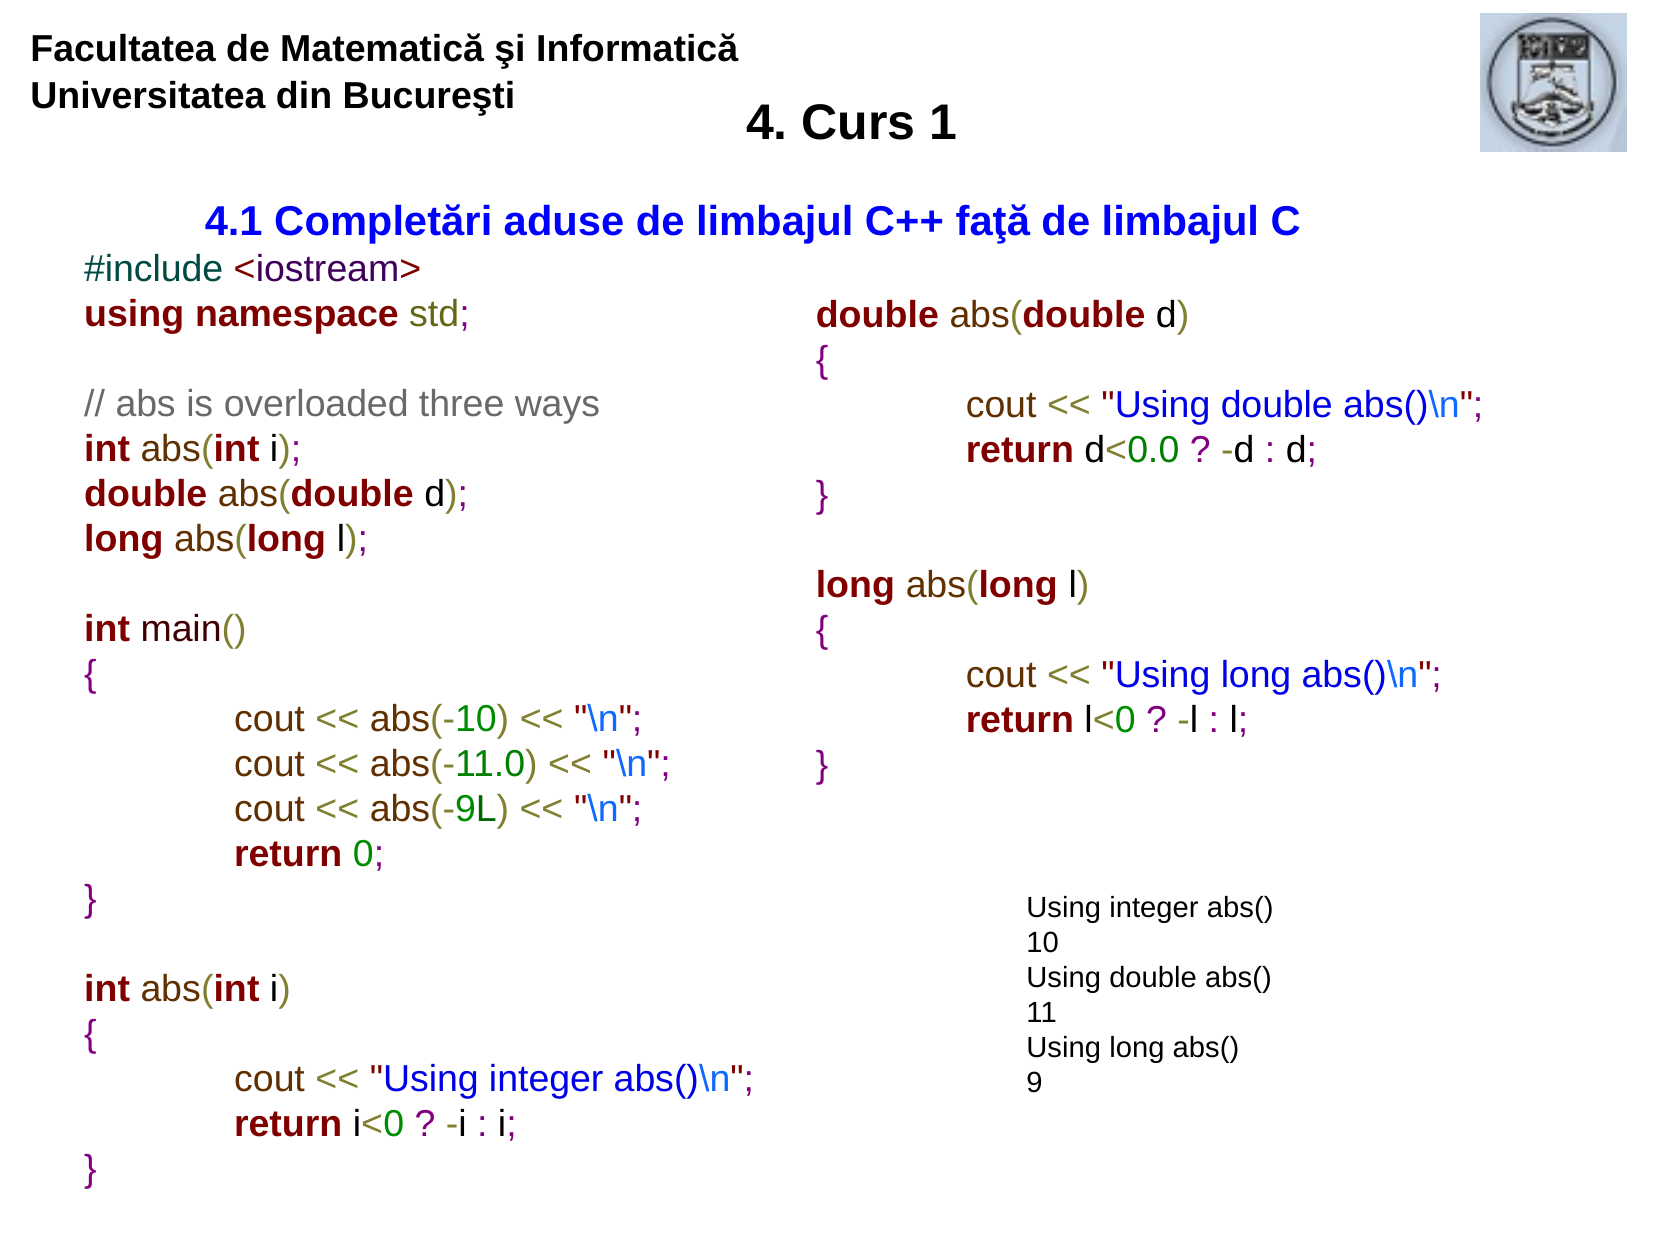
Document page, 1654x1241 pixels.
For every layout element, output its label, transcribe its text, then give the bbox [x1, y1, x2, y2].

text_box 4. Curs 1 [639, 87, 1065, 151]
text_box #include <iostream> using namespace std; // abs is overloaded three ways int abs(int i); double abs(double d); long abs(long l); int main() { cout << abs(-10) << "\n"; cout << abs(-11.0) << "\n"; cout << abs(-9L) << "\n"; return 0; } int abs(int i) { cout << "Using integer abs()\n"; return i<0 ? -i : i; } [67, 235, 895, 1198]
picture [1480, 13, 1627, 152]
text_box double abs(double d) { cout << "Using double abs()\n"; return d<0.0 ? -d : d; } long abs(long l) { cout << "Using long abs()\n"; return l<0 ? -l : l; } [799, 281, 1627, 793]
text_box 4.1 Completări aduse de limbajul C++ faţă de limbajul C [39, 161, 1425, 237]
text_box Facultatea de Matematică şi Informatică Universitatea din Bucureşti [13, 13, 841, 123]
text_box Using integer abs() 10 Using double abs() 11 Using long abs() 9 [1009, 879, 1589, 1106]
